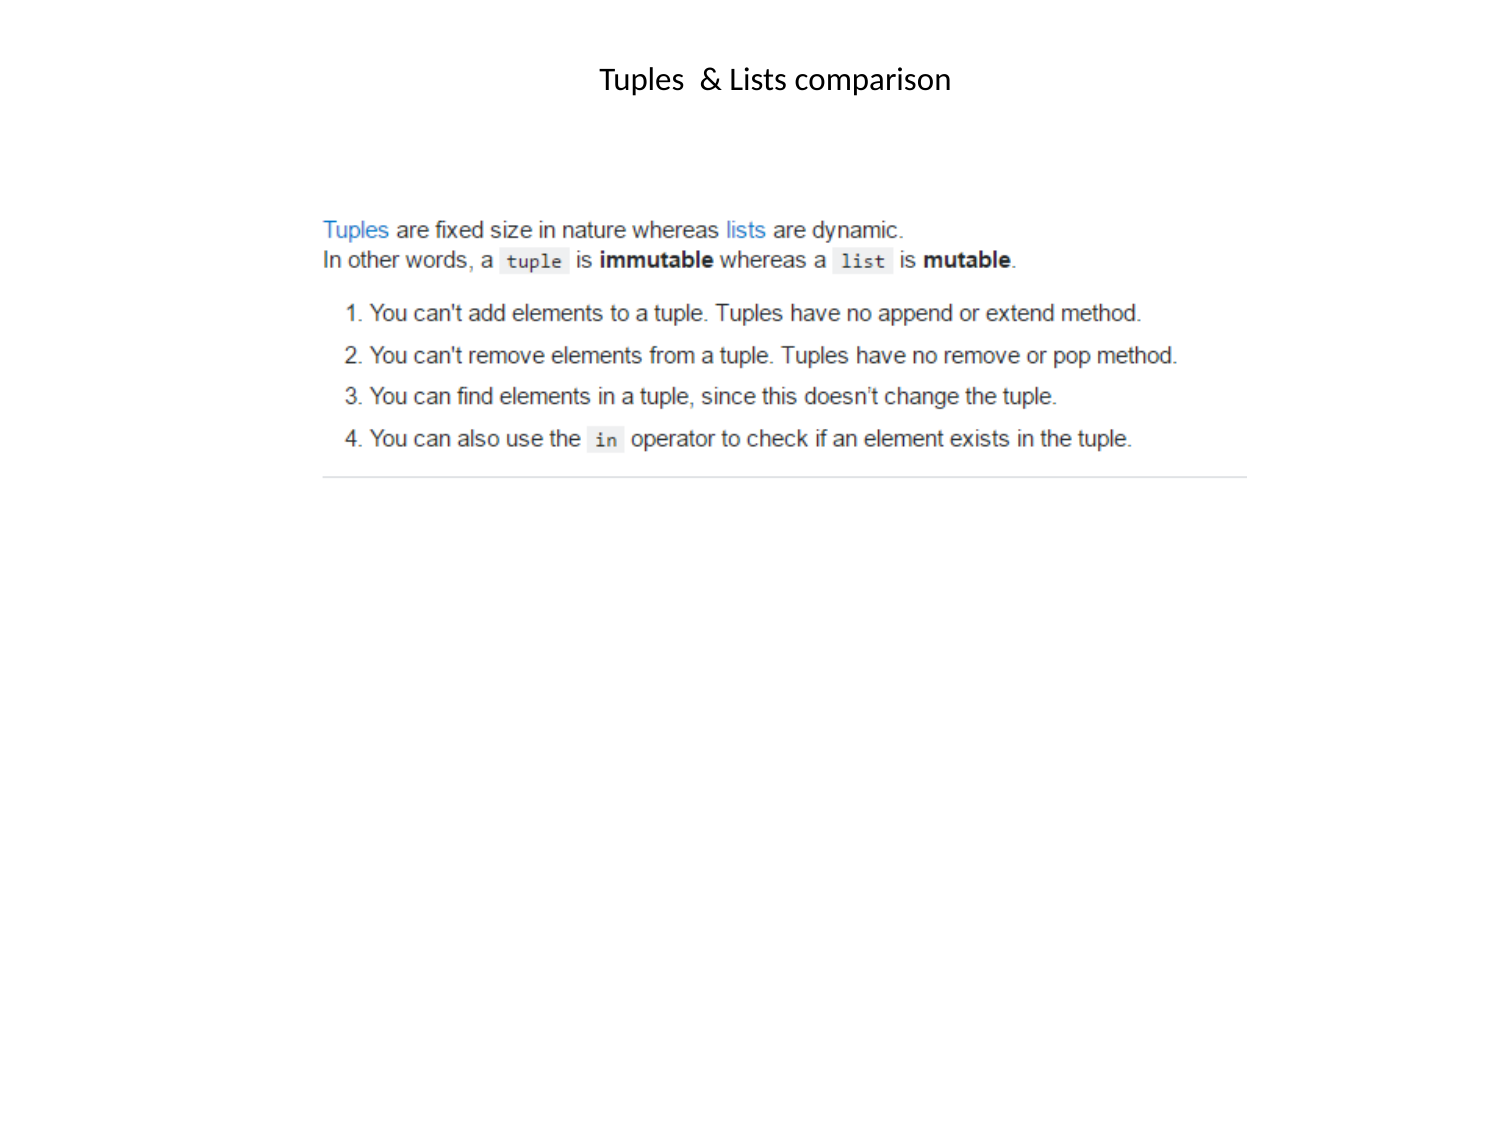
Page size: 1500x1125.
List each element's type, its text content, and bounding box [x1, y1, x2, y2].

picture [312, 199, 1248, 487]
title Tuples & Lists comparison [104, 50, 1455, 105]
